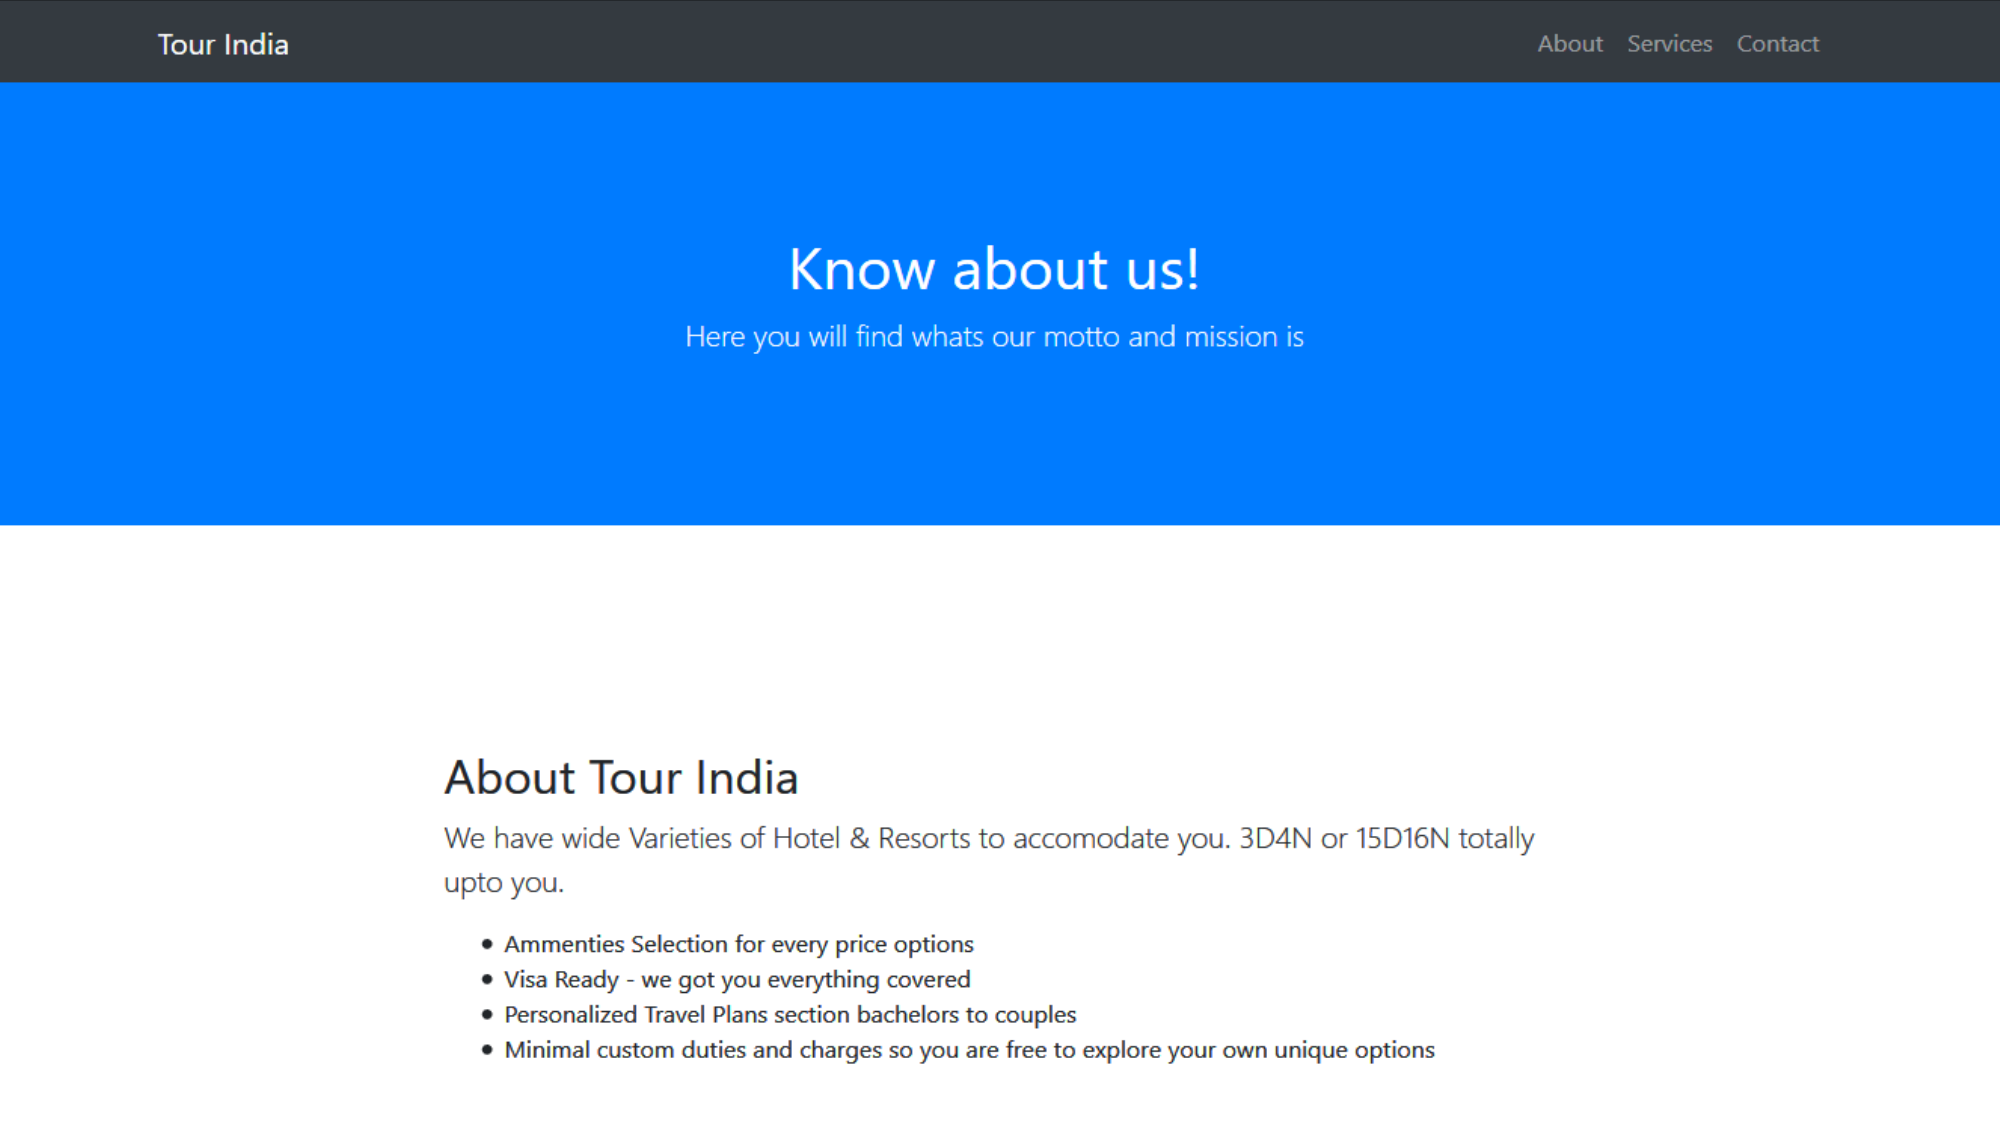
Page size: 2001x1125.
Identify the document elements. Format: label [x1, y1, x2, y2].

list [0, 0, 2000, 1125]
